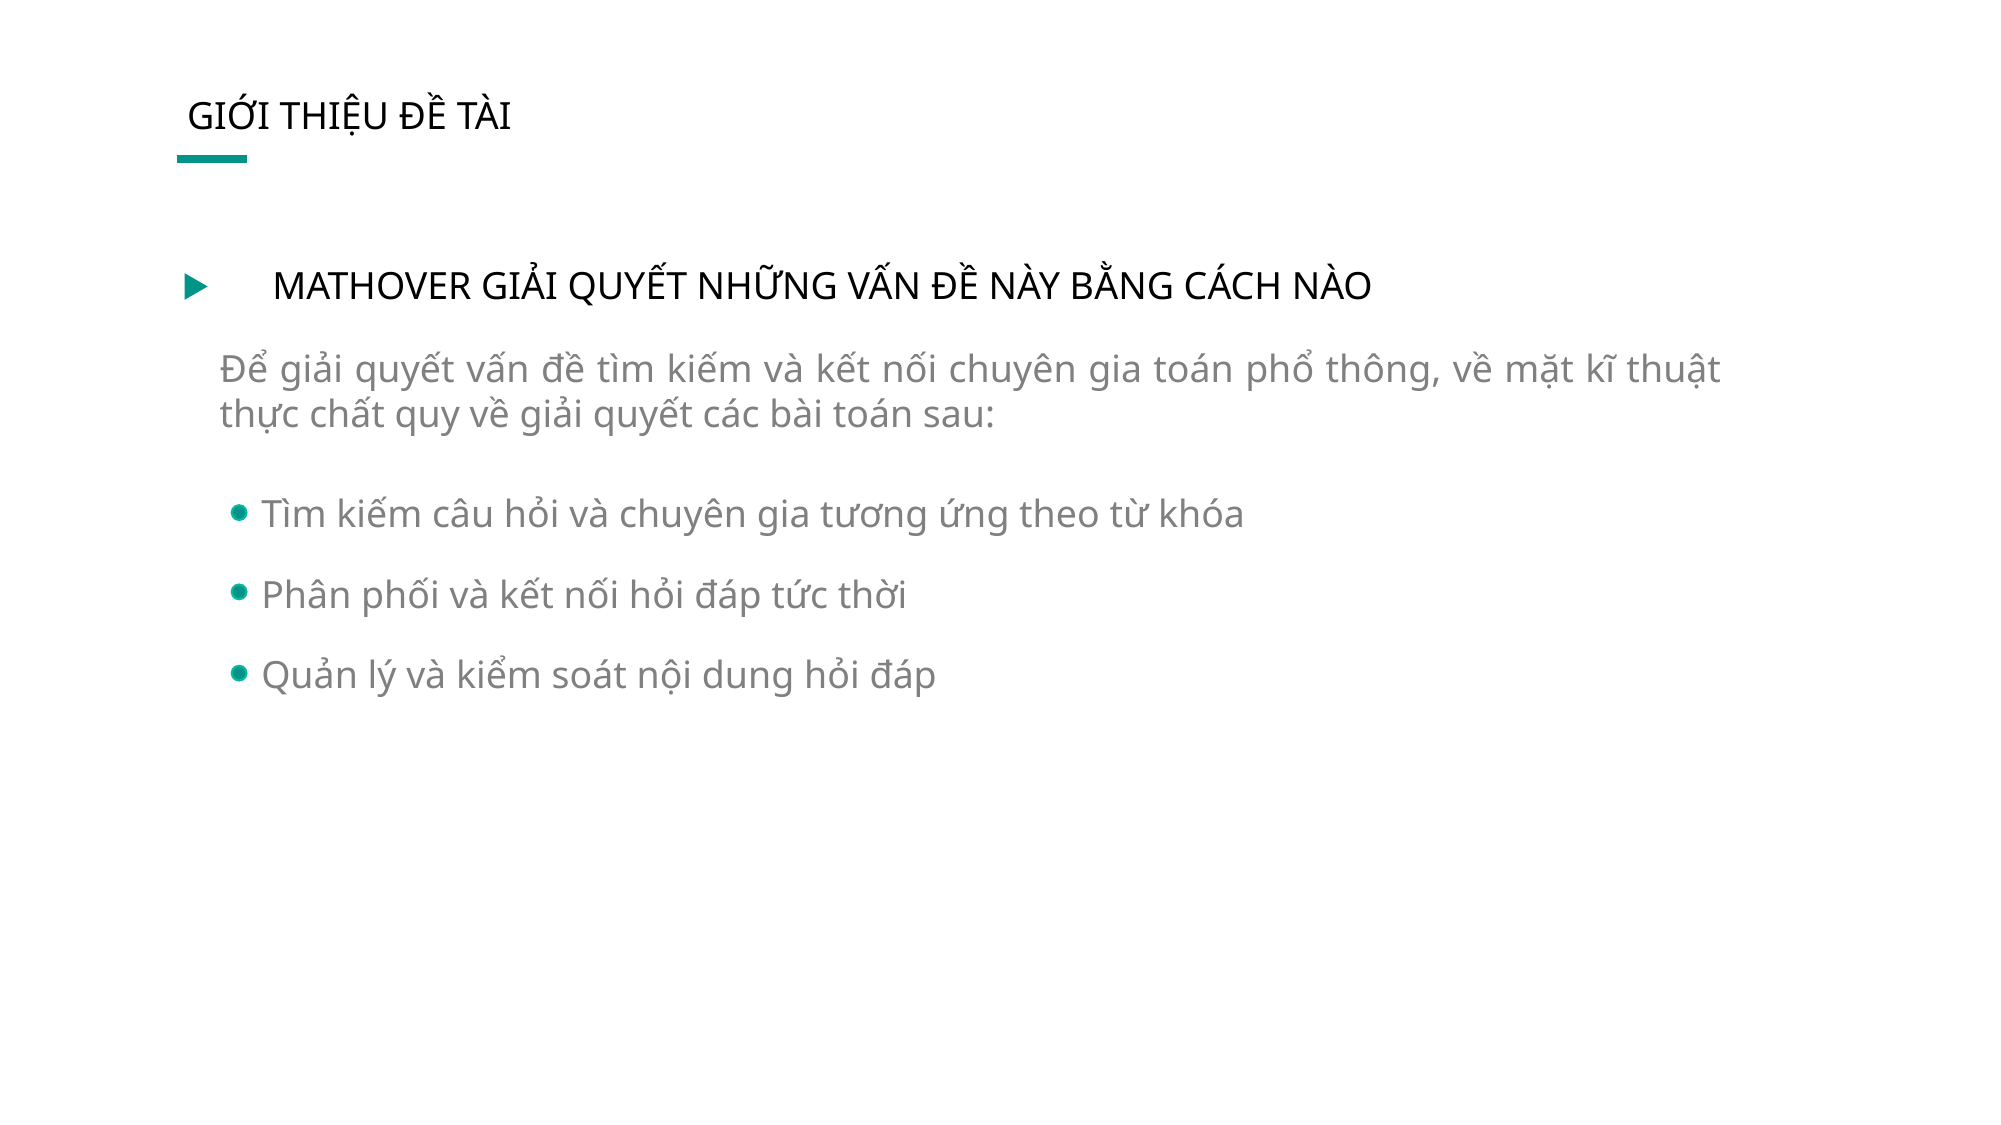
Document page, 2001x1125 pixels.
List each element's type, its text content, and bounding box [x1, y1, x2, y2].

text_box [230, 664, 248, 682]
text_box Để giải quyết vấn đề tìm kiếm và kết nối chuyên gia toán phổ thông, về mặt kĩ thuật thực chất quy về giải quyết các bài toán sau: [204, 337, 1738, 443]
text_box MATHOVER GIẢI QUYẾT NHỮNG VẤN ĐỀ NÀY BẰNG CÁCH NÀO [257, 254, 1389, 315]
text_box Quản lý và kiểm soát nội dung hỏi đáp [246, 643, 1779, 704]
text_box [184, 273, 208, 300]
text_box [230, 504, 248, 522]
text_box Tìm kiếm câu hỏi và chuyên gia tương ứng theo từ khóa [246, 483, 1779, 543]
text_box GIỚI THIỆU ĐỀ TÀI [172, 84, 528, 145]
text_box [230, 583, 248, 601]
text_box Phân phối và kết nối hỏi đáp tức thời [246, 563, 1779, 624]
